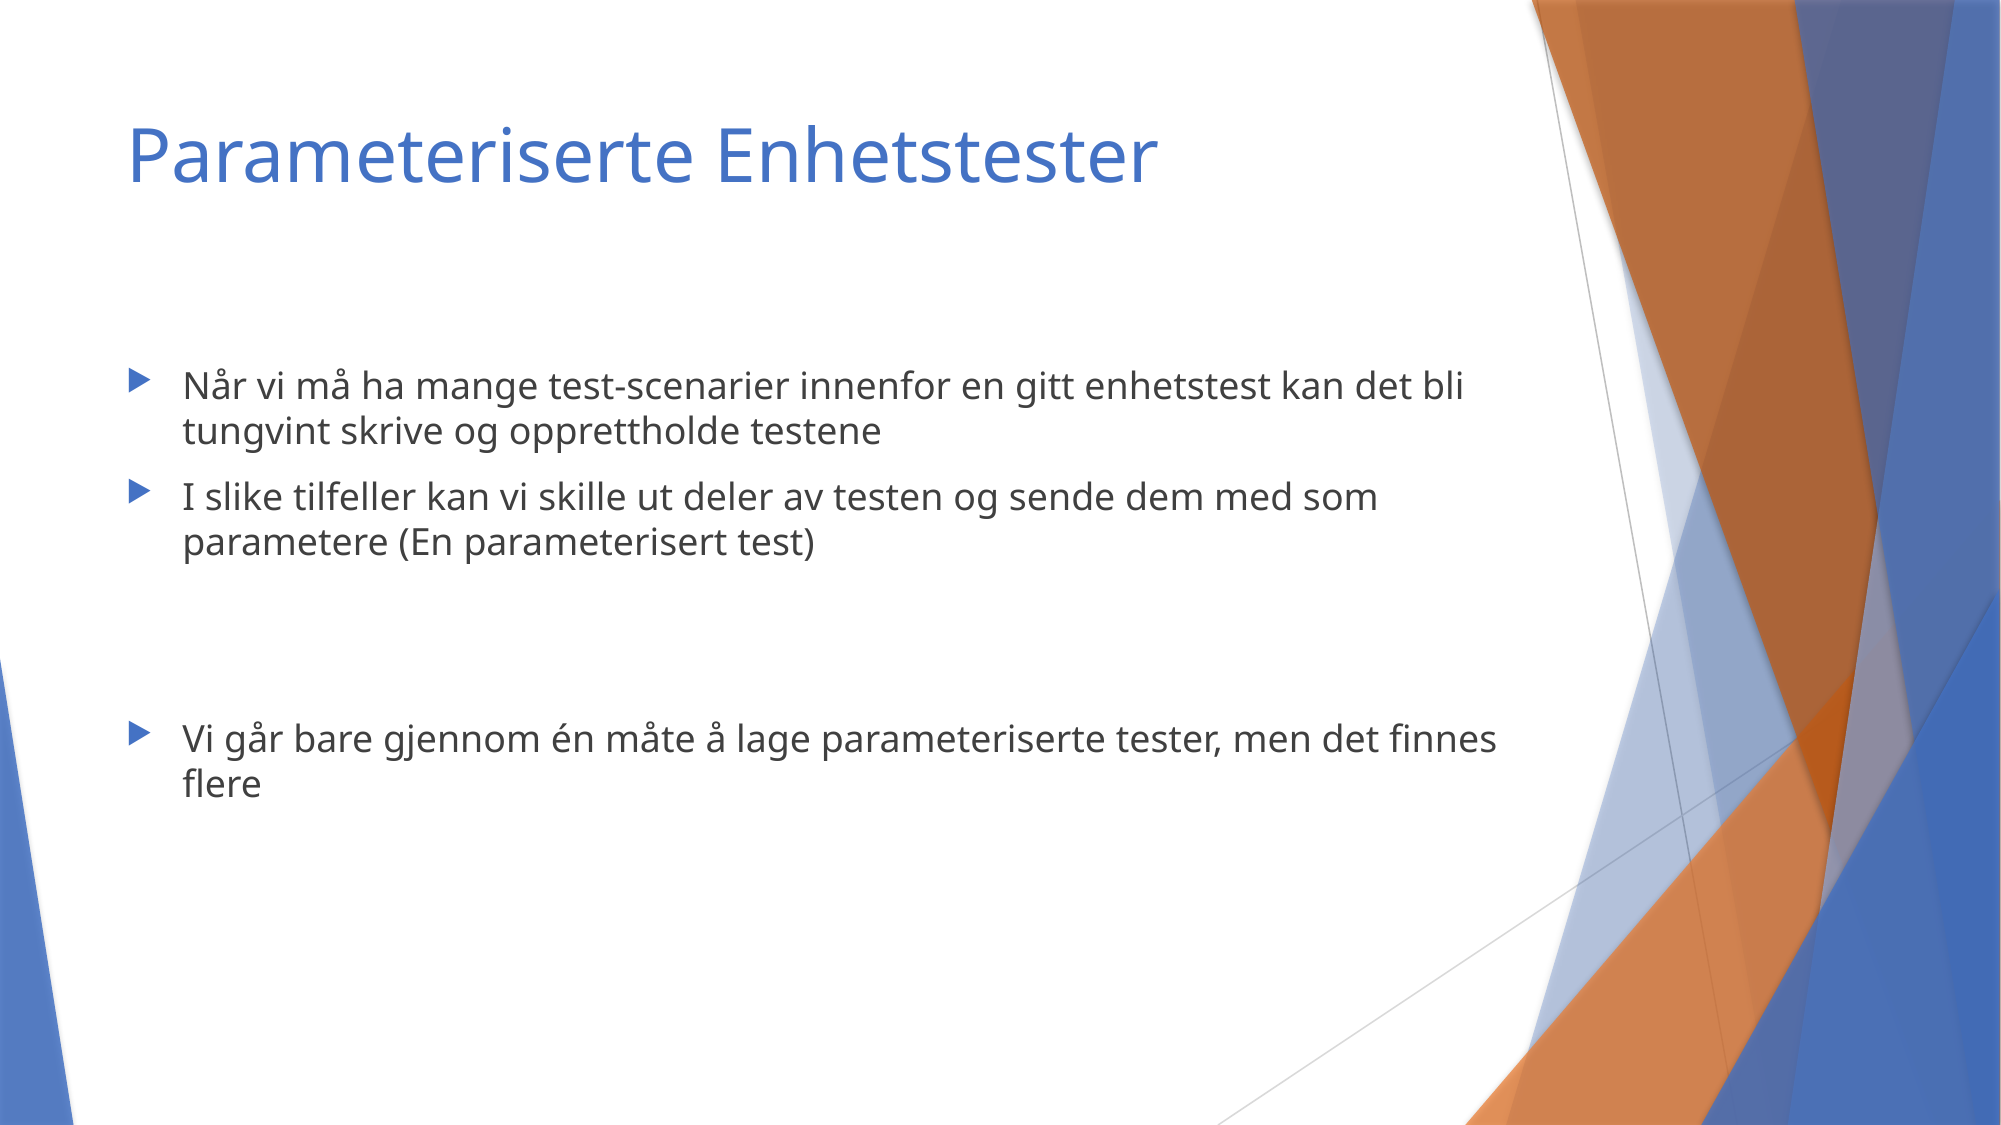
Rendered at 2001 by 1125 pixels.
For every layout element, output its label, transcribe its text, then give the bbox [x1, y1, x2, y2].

list Når vi må ha mange test-scenarier innenfor en gitt enhetstest kan det bli tungvint skrive og opprettholde testene I slike tilfeller kan vi skille ut deler av testen og sende dem med som parametere (En parameterisert test) Vi går bare gjennom én måte å lage parameteriserte tester, men det finnes flere [111, 354, 1522, 992]
title Parameteriserte Enhetstester [111, 99, 1522, 317]
